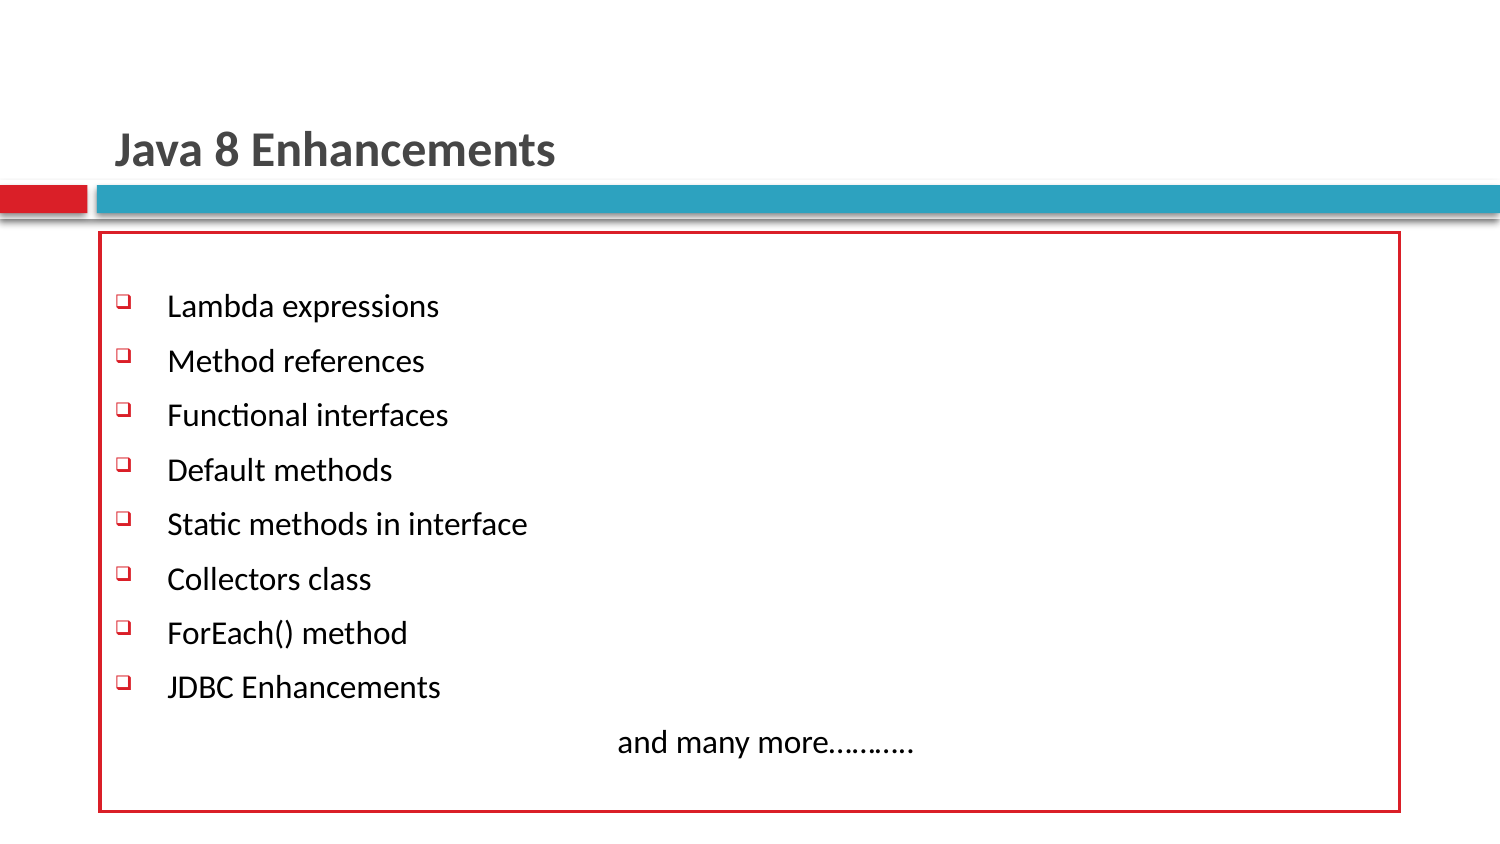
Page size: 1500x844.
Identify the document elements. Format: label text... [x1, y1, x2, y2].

title Java 8 Enhancements [99, 18, 1500, 185]
list Lambda expressions Method references Functional interfaces Default methods Static methods in interface Collectors class ForEach() method JDBC Enhancements and many more……….. [98, 231, 1401, 813]
